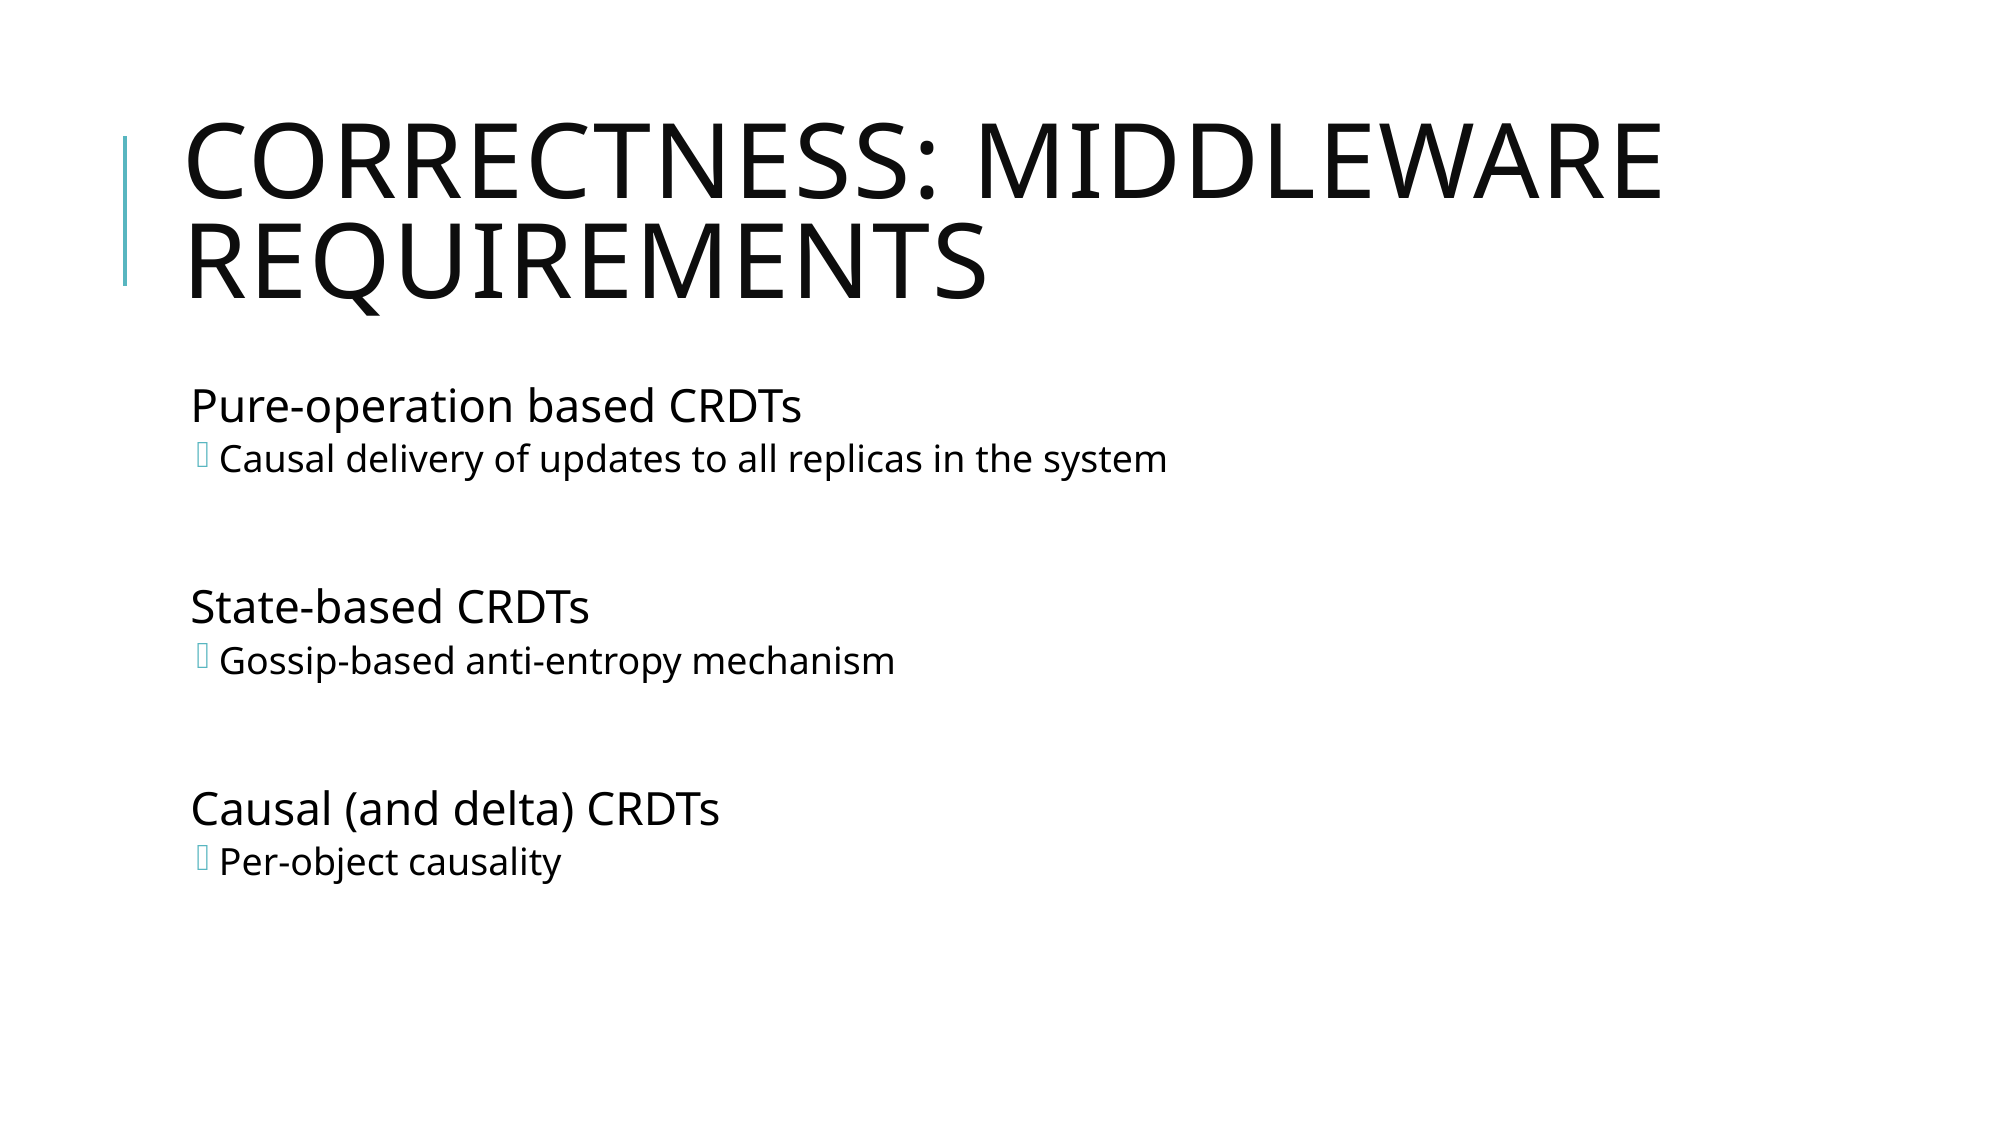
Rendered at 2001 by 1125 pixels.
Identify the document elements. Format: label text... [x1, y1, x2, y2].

list Pure-operation based CRDTs Causal delivery of updates to all replicas in the system State-based CRDTs Gossip-based anti-entropy mechanism Causal (and delta) CRDTs Per-object causality [168, 375, 1763, 1035]
title Correctness: middleware requirements [168, 96, 1763, 342]
